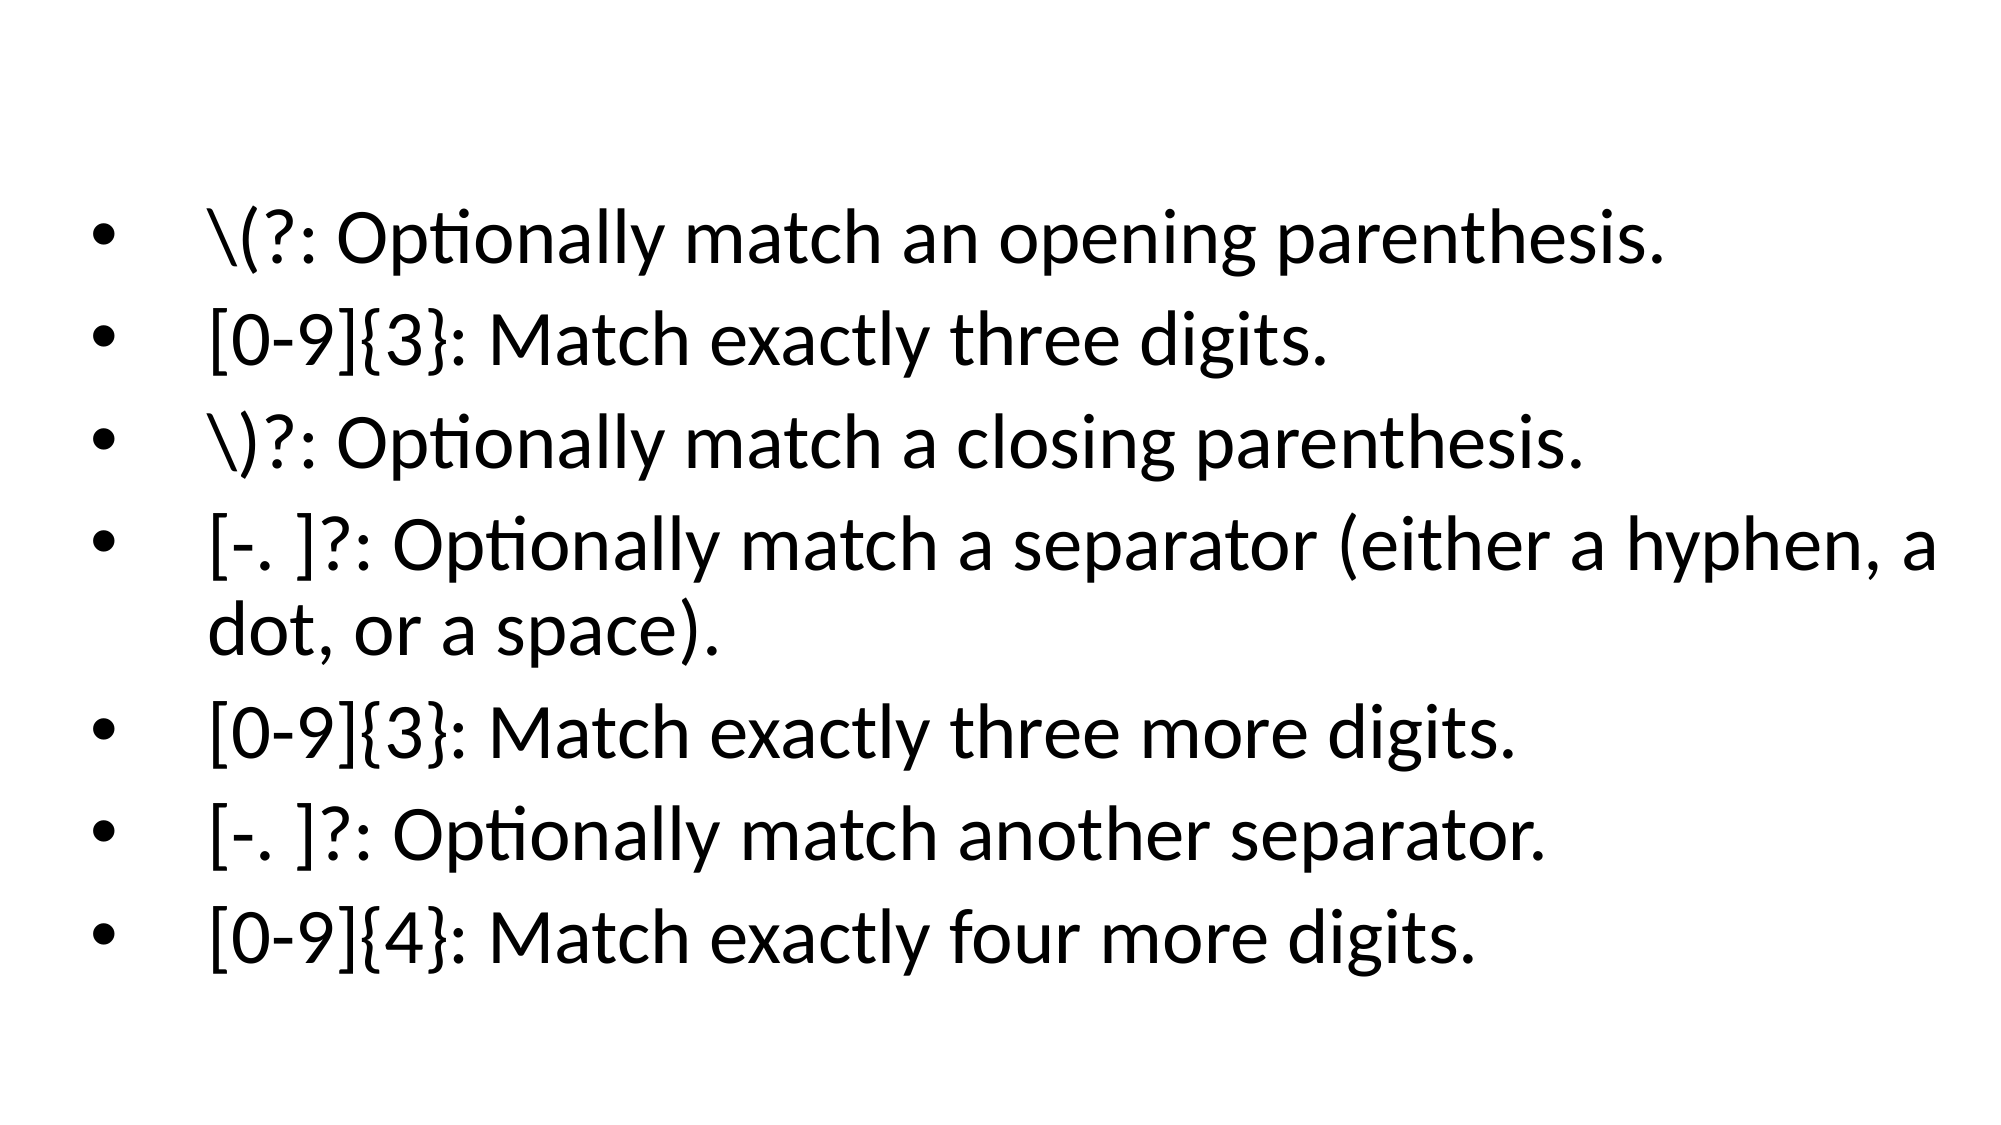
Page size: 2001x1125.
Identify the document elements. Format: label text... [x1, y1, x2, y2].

subtitle \(?: Optionally match an opening parenthesis. [0-9]{3}: Match exactly three digits. \)?: Optionally match a closing parenthesis. [-. ]?: Optionally match a separator (either a hyphen, a dot, or a space). [0-9]{3}: Match exactly three more digits. [-. ]?: Optionally match another separator. [0-9]{4}: Match exactly four more digits. [90, 195, 1941, 981]
